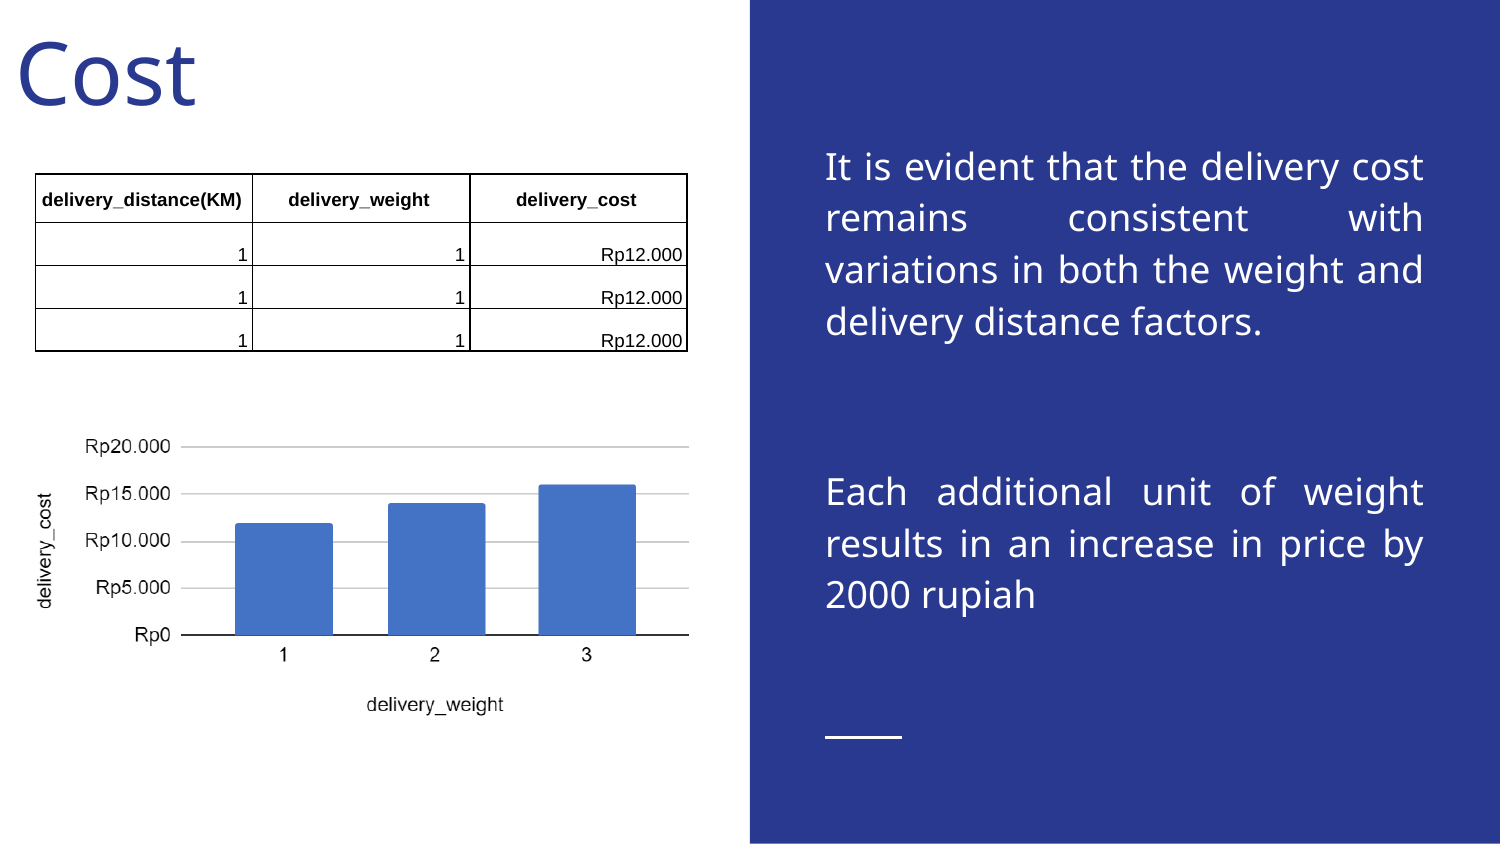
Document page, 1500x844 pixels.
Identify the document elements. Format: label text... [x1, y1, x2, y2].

table_cell Rp12.000 [471, 223, 686, 265]
table_cell 1 [253, 223, 469, 265]
table_cell Rp12.000 [471, 266, 686, 308]
table_cell 1 [36, 266, 252, 308]
table_cell 1 [36, 223, 252, 265]
table_cell 1 [36, 309, 252, 350]
table_header delivery_weight [253, 175, 469, 222]
table_cell 1 [253, 266, 469, 308]
table_cell Rp12.000 [471, 309, 686, 350]
picture [19, 421, 704, 731]
table_cell 1 [253, 309, 469, 350]
list It is evident that the delivery cost remains consistent with variations in both the weight and delivery distance factors. Each additional unit of weight results in an increase in price by 2000 rupiah [810, 118, 1440, 725]
title Cost [0, 0, 652, 138]
table_header delivery_cost [471, 175, 686, 222]
table_header delivery_distance(KM) [36, 175, 252, 222]
